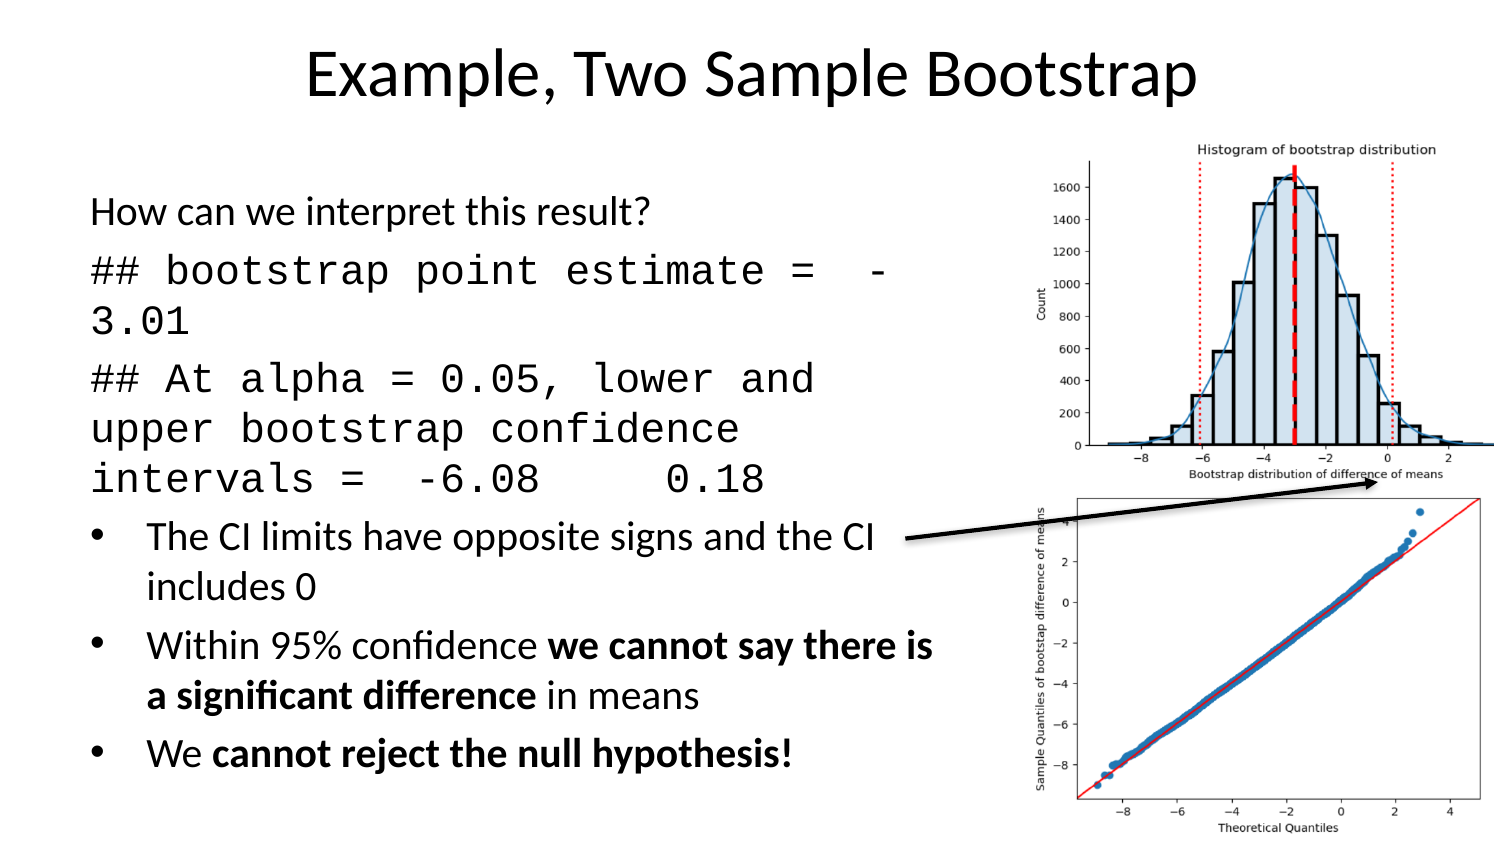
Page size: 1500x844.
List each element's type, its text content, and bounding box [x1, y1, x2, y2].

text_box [905, 481, 1379, 539]
list How can we interpret this result? ## bootstrap point estimate = -3.01 ## At alpha = 0.05, lower and upper bootstrap confidence intervals = -6.08 0.18 The CI limits have opposite signs and the CI includes 0 Within 95% confidence we cannot say there is a significant difference in means We cannot reject the null hypothesis! [75, 176, 968, 754]
title Example, Two Sample Bootstrap [75, 33, 1430, 118]
picture [1028, 137, 1494, 840]
